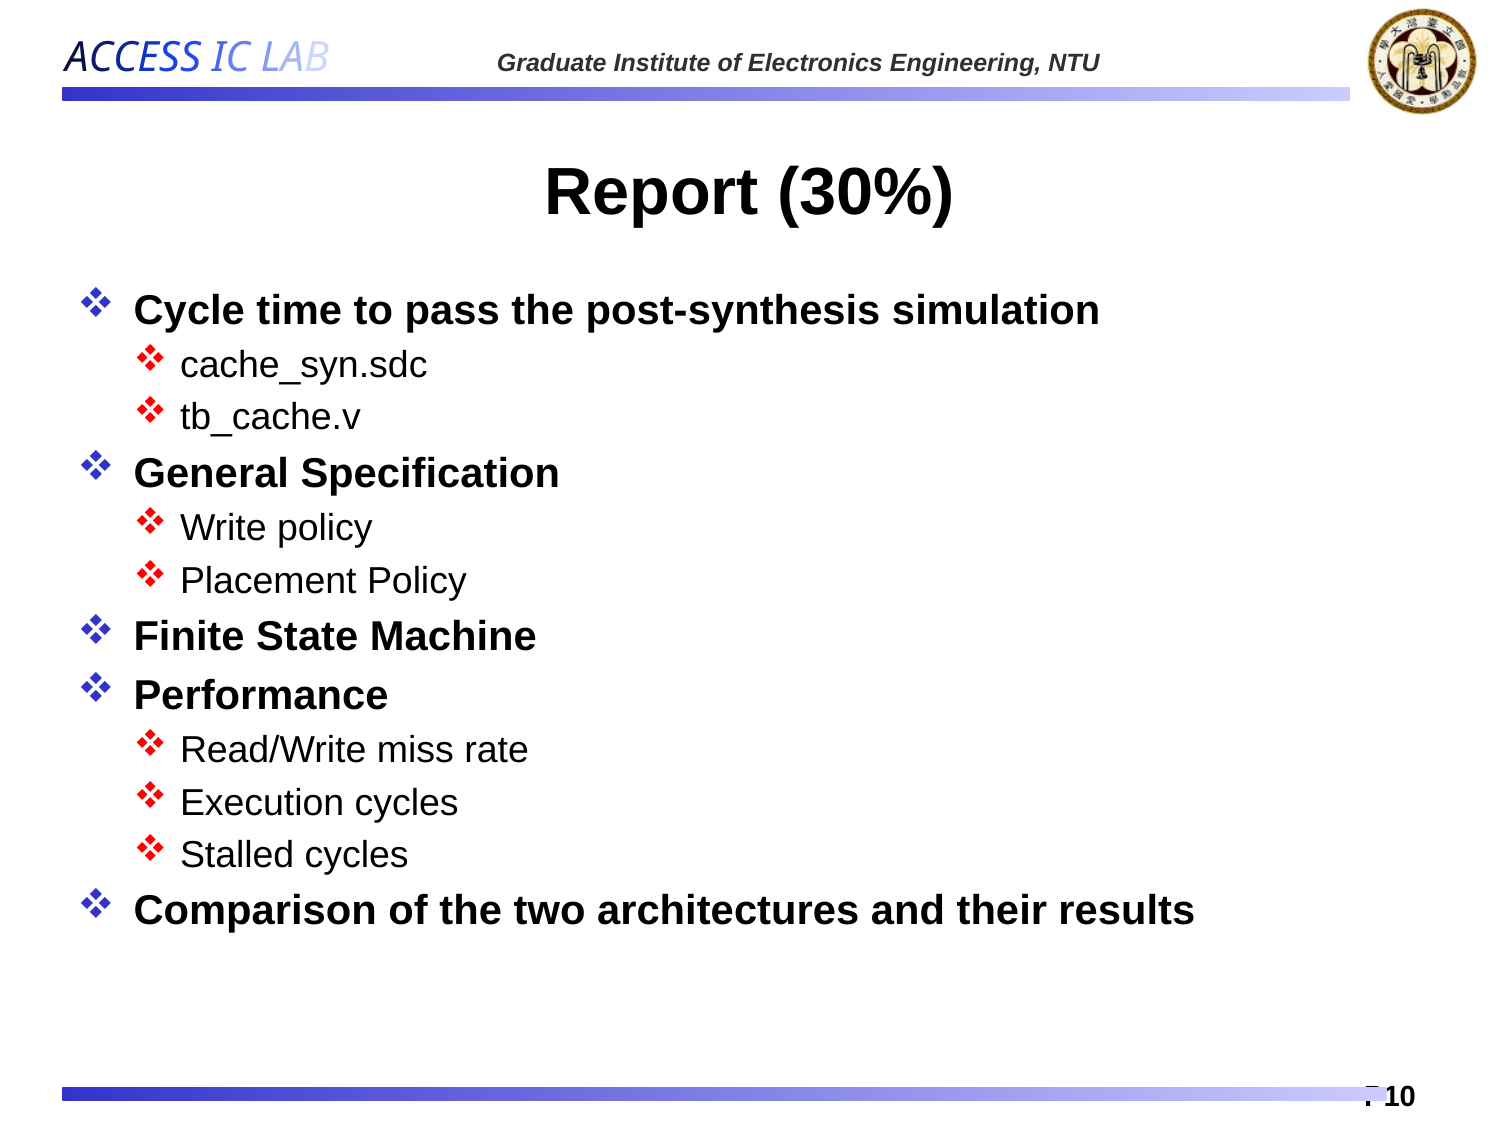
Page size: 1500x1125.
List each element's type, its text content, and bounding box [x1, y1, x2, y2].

list Cycle time to pass the post-synthesis simulation cache_syn.sdc tb_cache.v General Specification Write policy Placement Policy Finite State Machine Performance Read/Write miss rate Execution cycles Stalled cycles Comparison of the two architectures and their results [62, 275, 1438, 1063]
picture [1359, 0, 1488, 125]
title Report (30%) [62, 124, 1438, 251]
